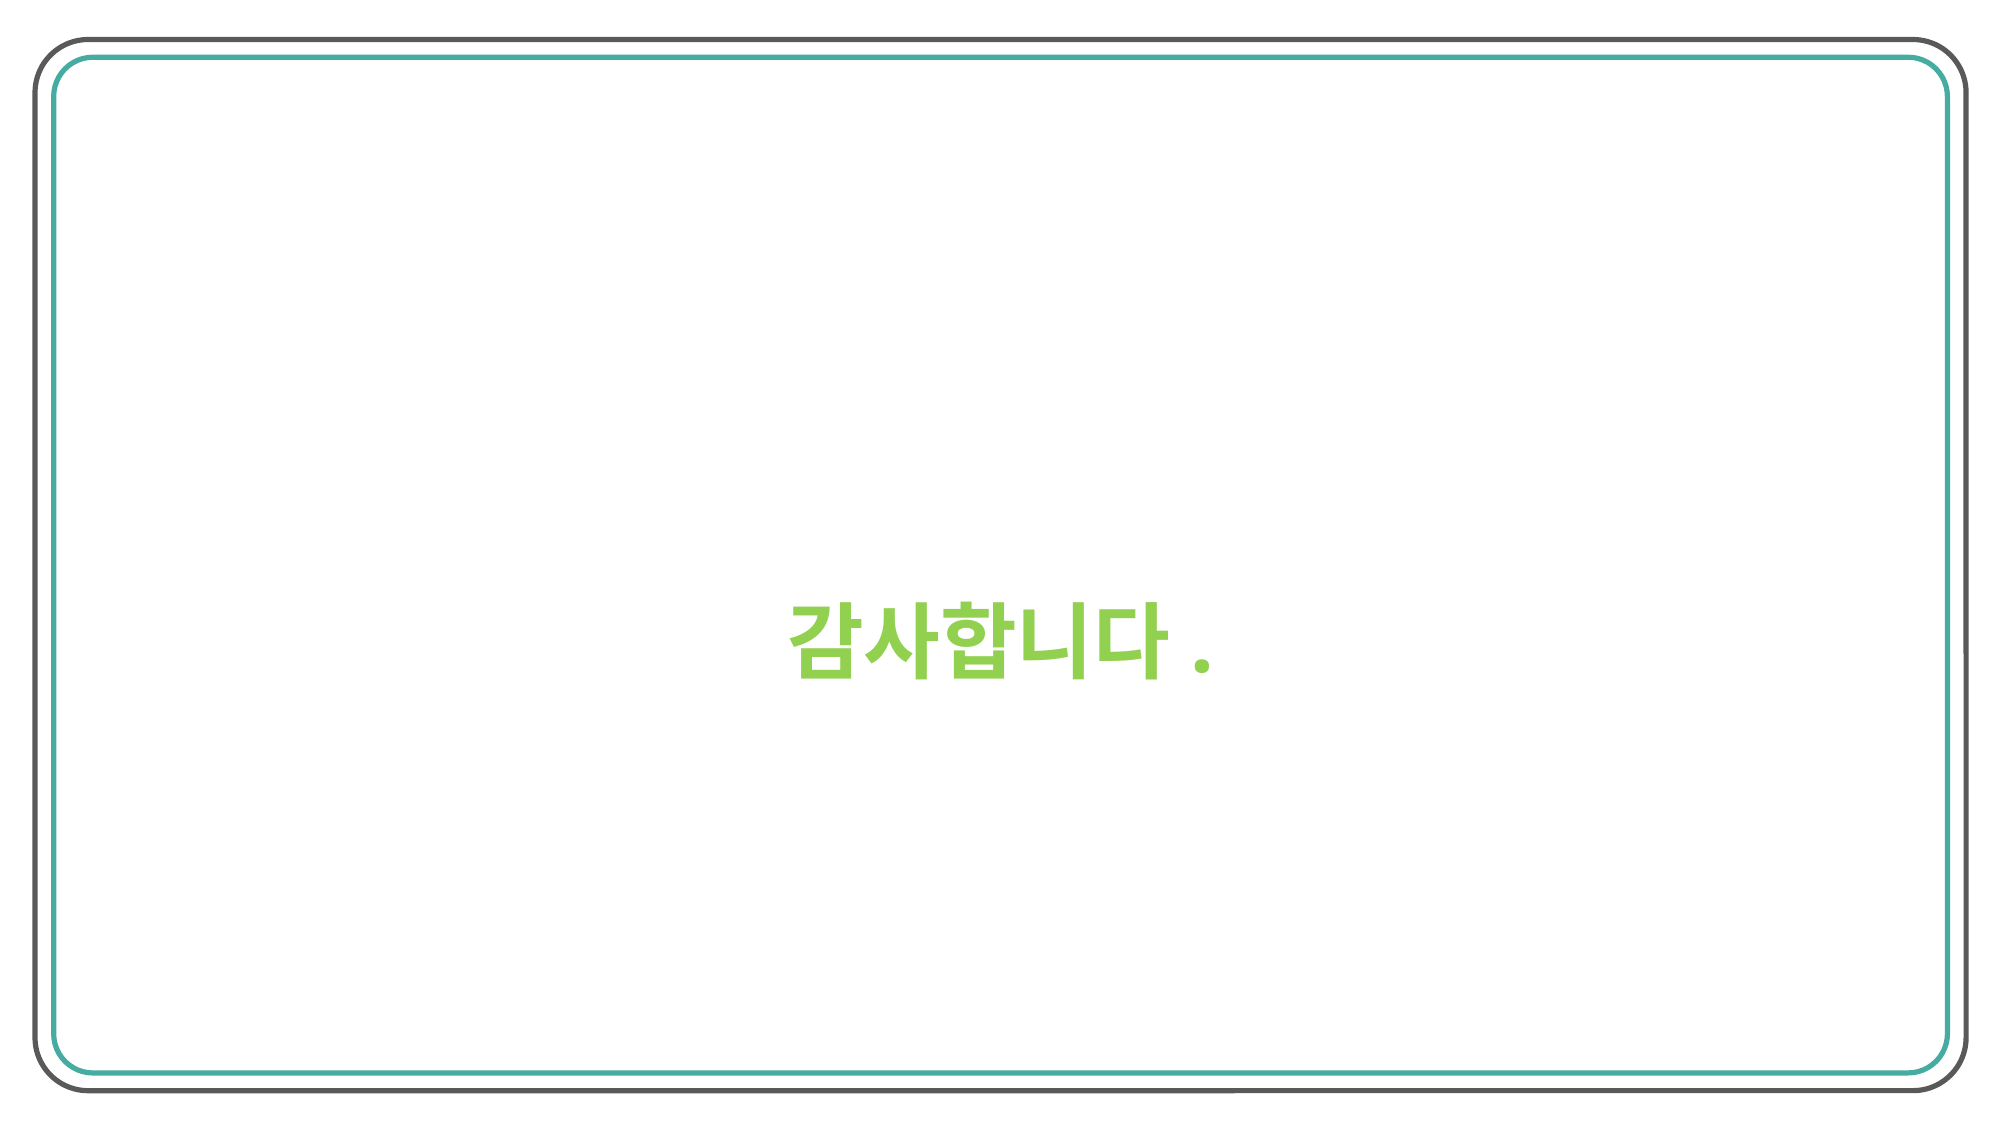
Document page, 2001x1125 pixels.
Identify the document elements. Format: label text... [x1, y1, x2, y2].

text_box [33, 38, 1968, 1092]
text_box 감사합니다. [731, 431, 1270, 696]
